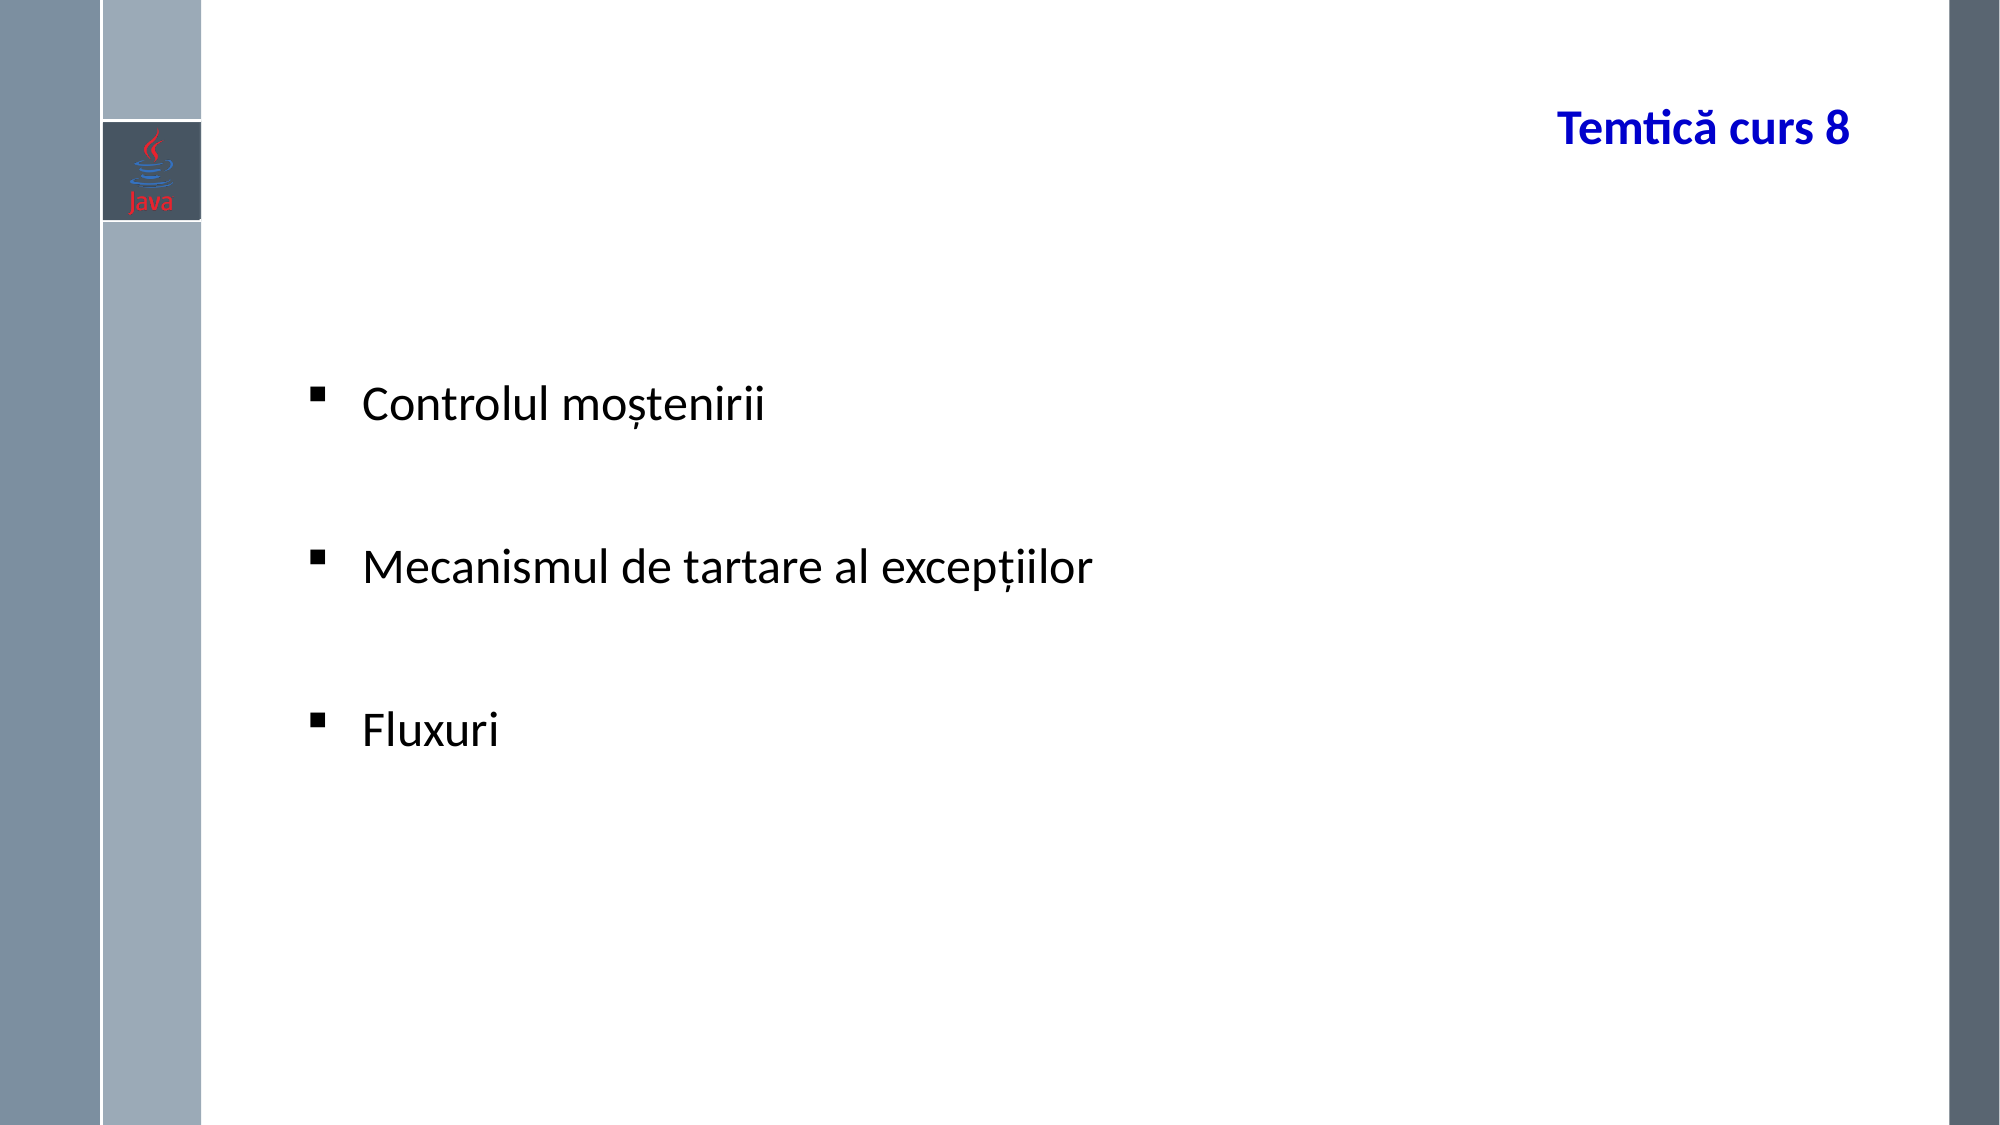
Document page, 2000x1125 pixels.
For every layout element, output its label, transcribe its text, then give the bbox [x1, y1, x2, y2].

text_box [102, 122, 200, 221]
list Controlul moștenirii Mecanismul de tartare al excepțiilor Fluxuri [261, 200, 1900, 1050]
title Temtică curs 8 [261, 29, 1867, 163]
